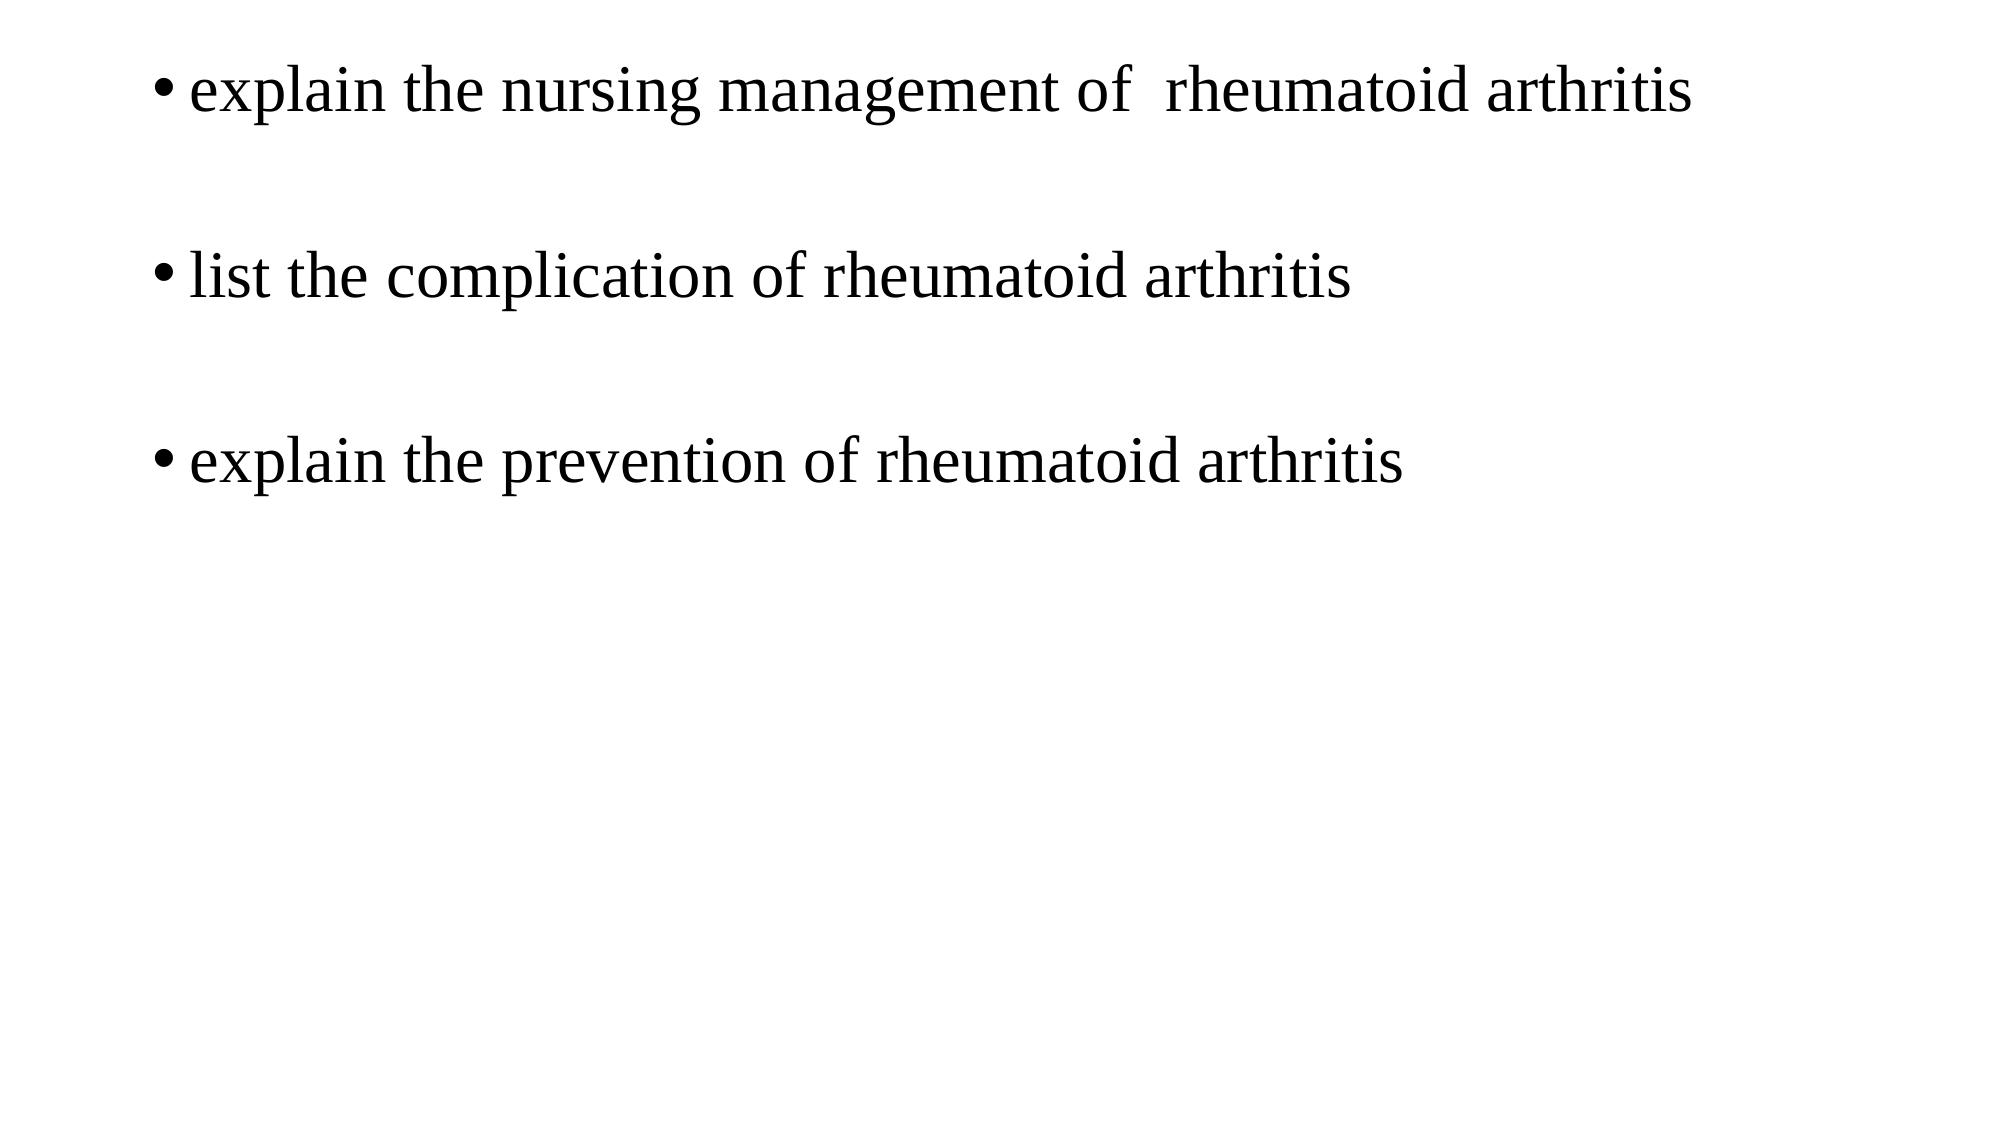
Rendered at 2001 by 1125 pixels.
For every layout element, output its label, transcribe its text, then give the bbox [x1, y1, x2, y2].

list explain the nursing management of rheumatoid arthritis list the complication of rheumatoid arthritis explain the prevention of rheumatoid arthritis [137, 46, 1863, 1014]
